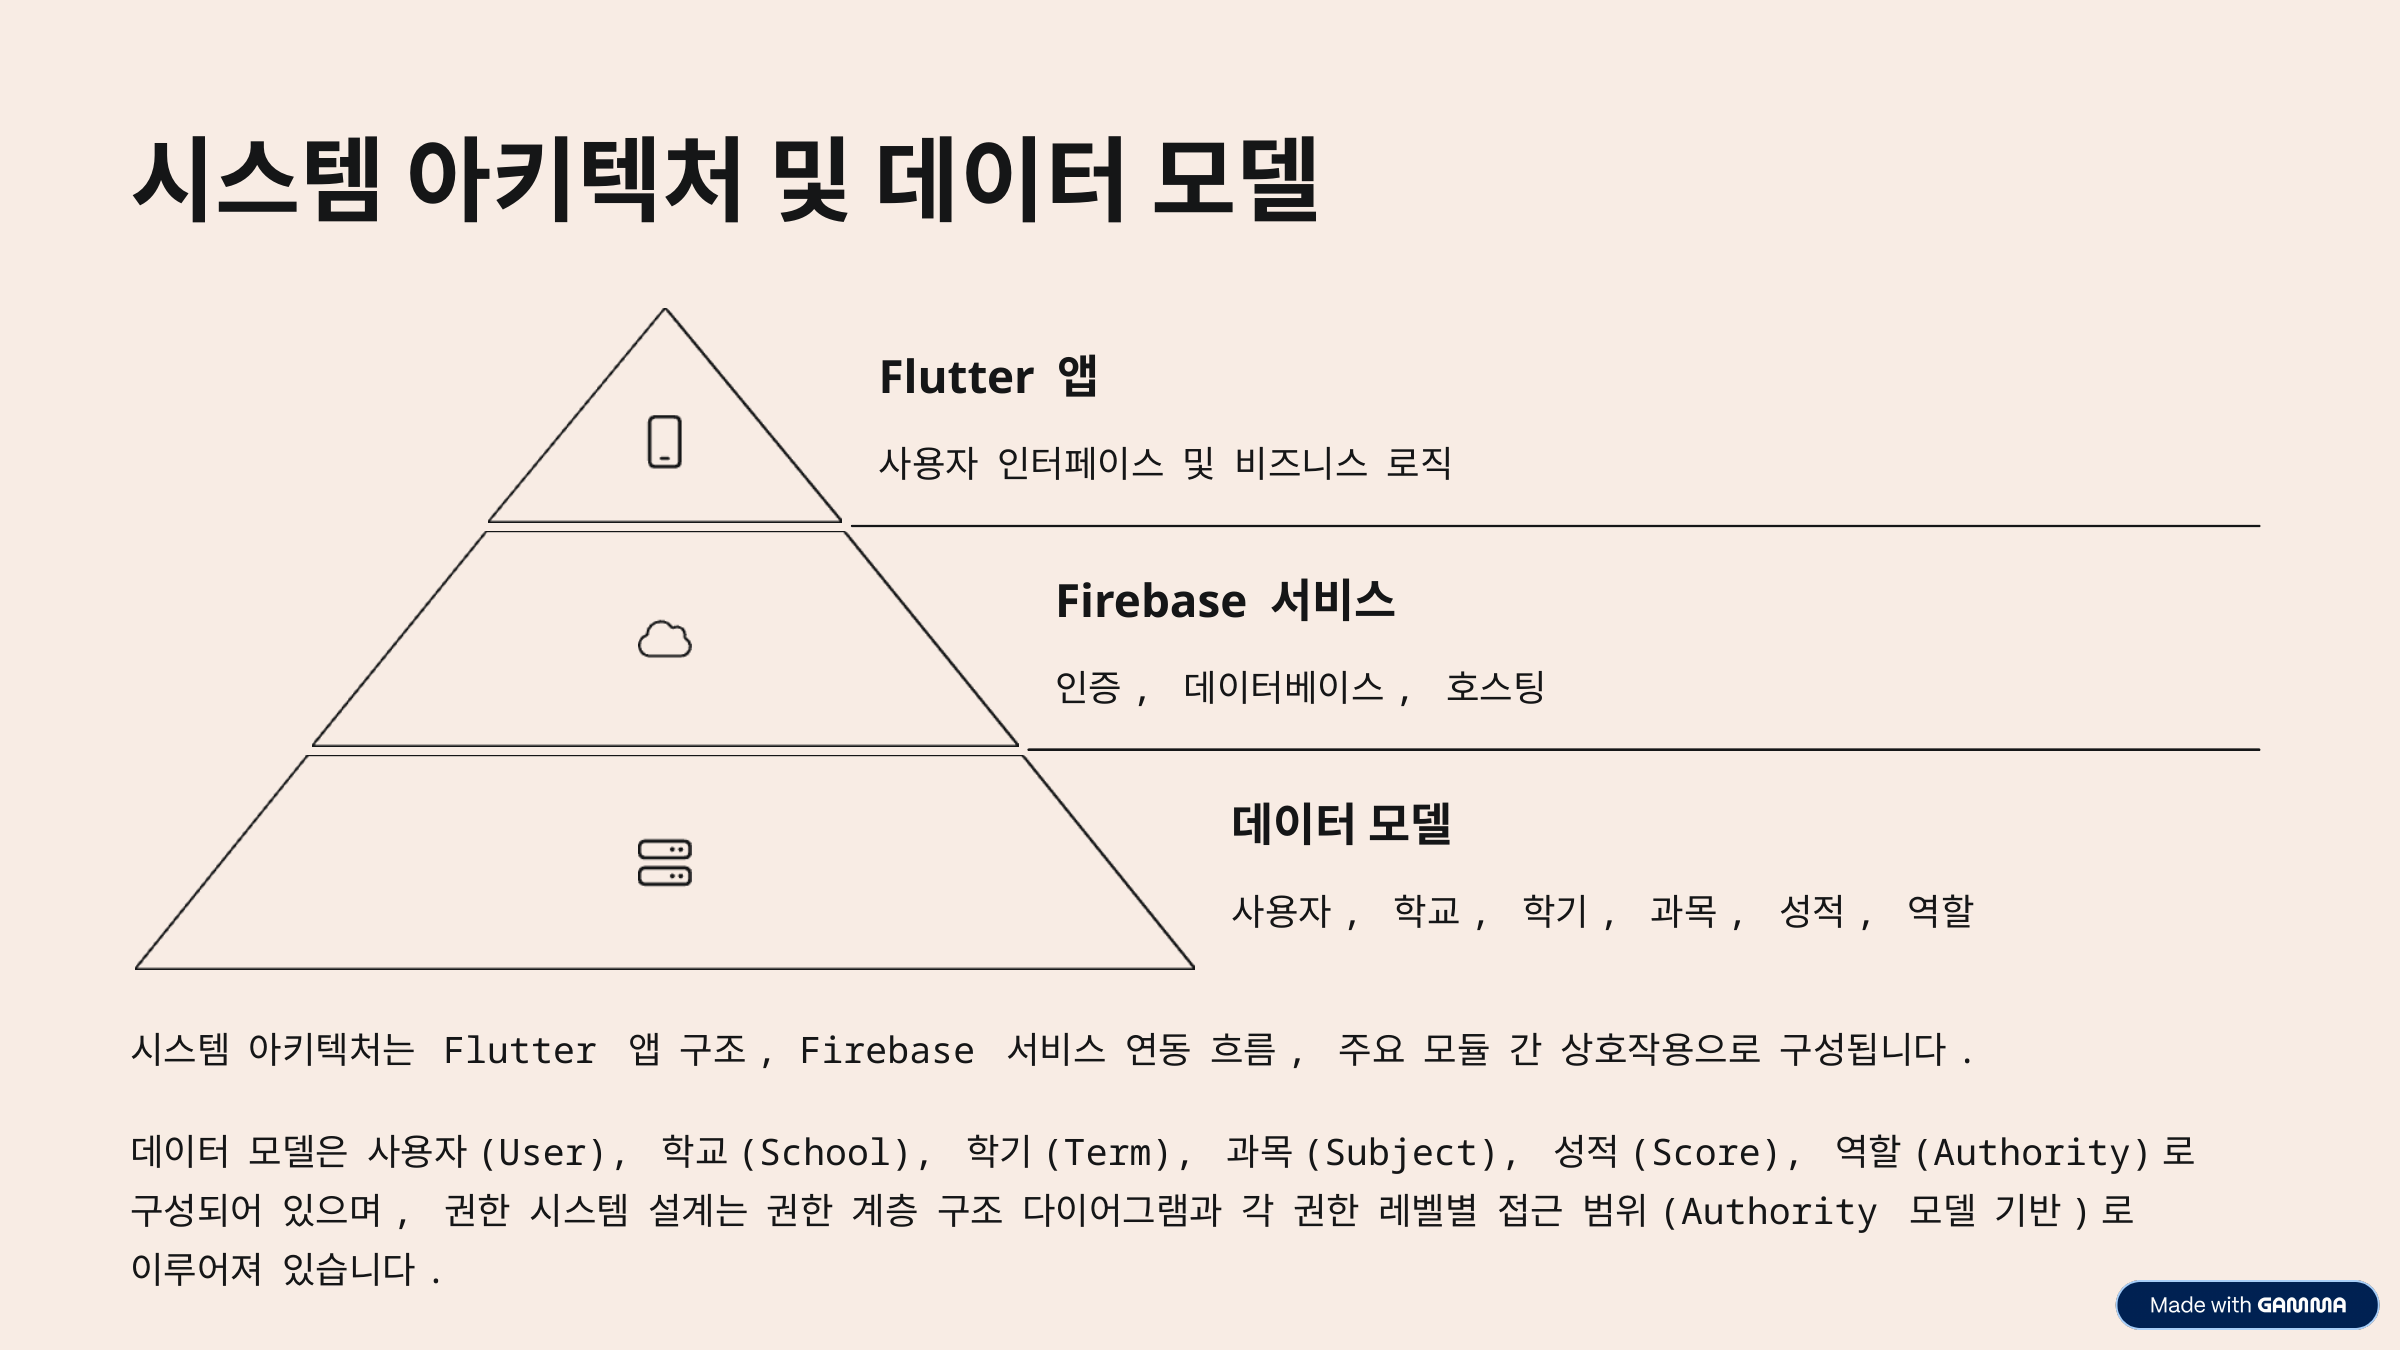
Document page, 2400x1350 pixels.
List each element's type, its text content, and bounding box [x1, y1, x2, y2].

text_box 데이터 모델 [1231, 792, 1697, 851]
picture [488, 308, 842, 523]
text_box 사용자, 학교, 학기, 과목, 성적, 역할 [1231, 873, 1863, 933]
picture [311, 531, 1019, 747]
text_box Flutter 앱 [878, 345, 1344, 404]
text_box 데이터 모델은 사용자(User), 학교(School), 학기(Term), 과목(Subject), 성적(Score), 역할(Authority)로 구성되어 있으며, 권한 시스템 설계는 권한 계층 구조 다이어그램과 각 권한 레벨별 접근 범위(Authority 모델 기반)로 이루어져 있습니다. [130, 1113, 2270, 1233]
text_box 시스템 아키텍처 및 데이터 모델 [130, 117, 1355, 234]
text_box 사용자 인터페이스 및 비즈니스 로직 [878, 425, 1467, 486]
text_box 인증, 데이터베이스, 호스팅 [1055, 649, 1506, 710]
text_box [850, 524, 2261, 528]
text_box Firebase 서비스 [1055, 569, 1506, 628]
picture [135, 755, 1195, 970]
picture [2106, 1271, 2389, 1339]
text_box 시스템 아키텍처는 Flutter 앱 구조, Firebase 서비스 연동 흐름, 주요 모듈 간 상호작용으로 구성됩니다. [130, 1011, 2270, 1072]
